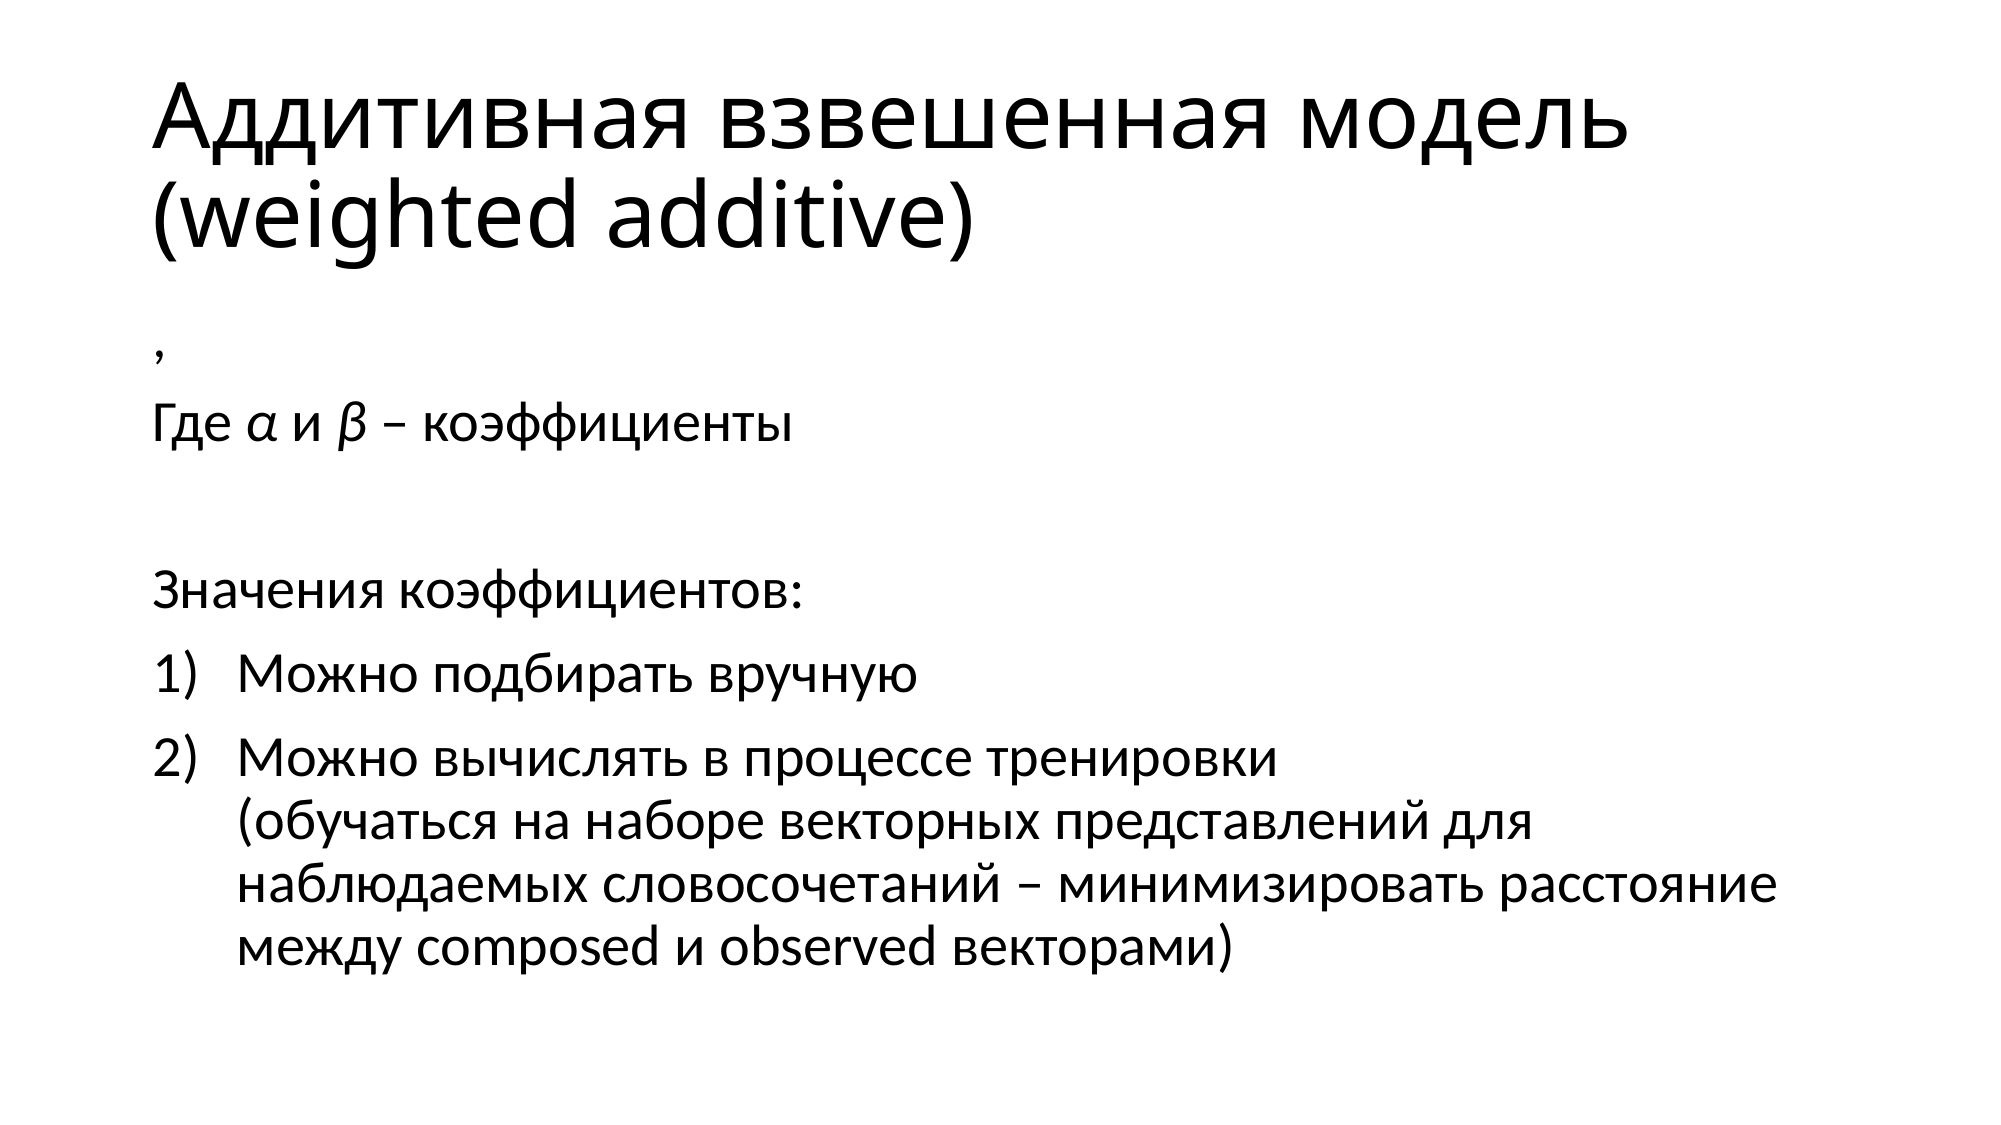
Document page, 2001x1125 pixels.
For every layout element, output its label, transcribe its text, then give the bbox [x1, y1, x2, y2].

title Аддитивная взвешенная модель (weighted additive) [137, 59, 1863, 278]
